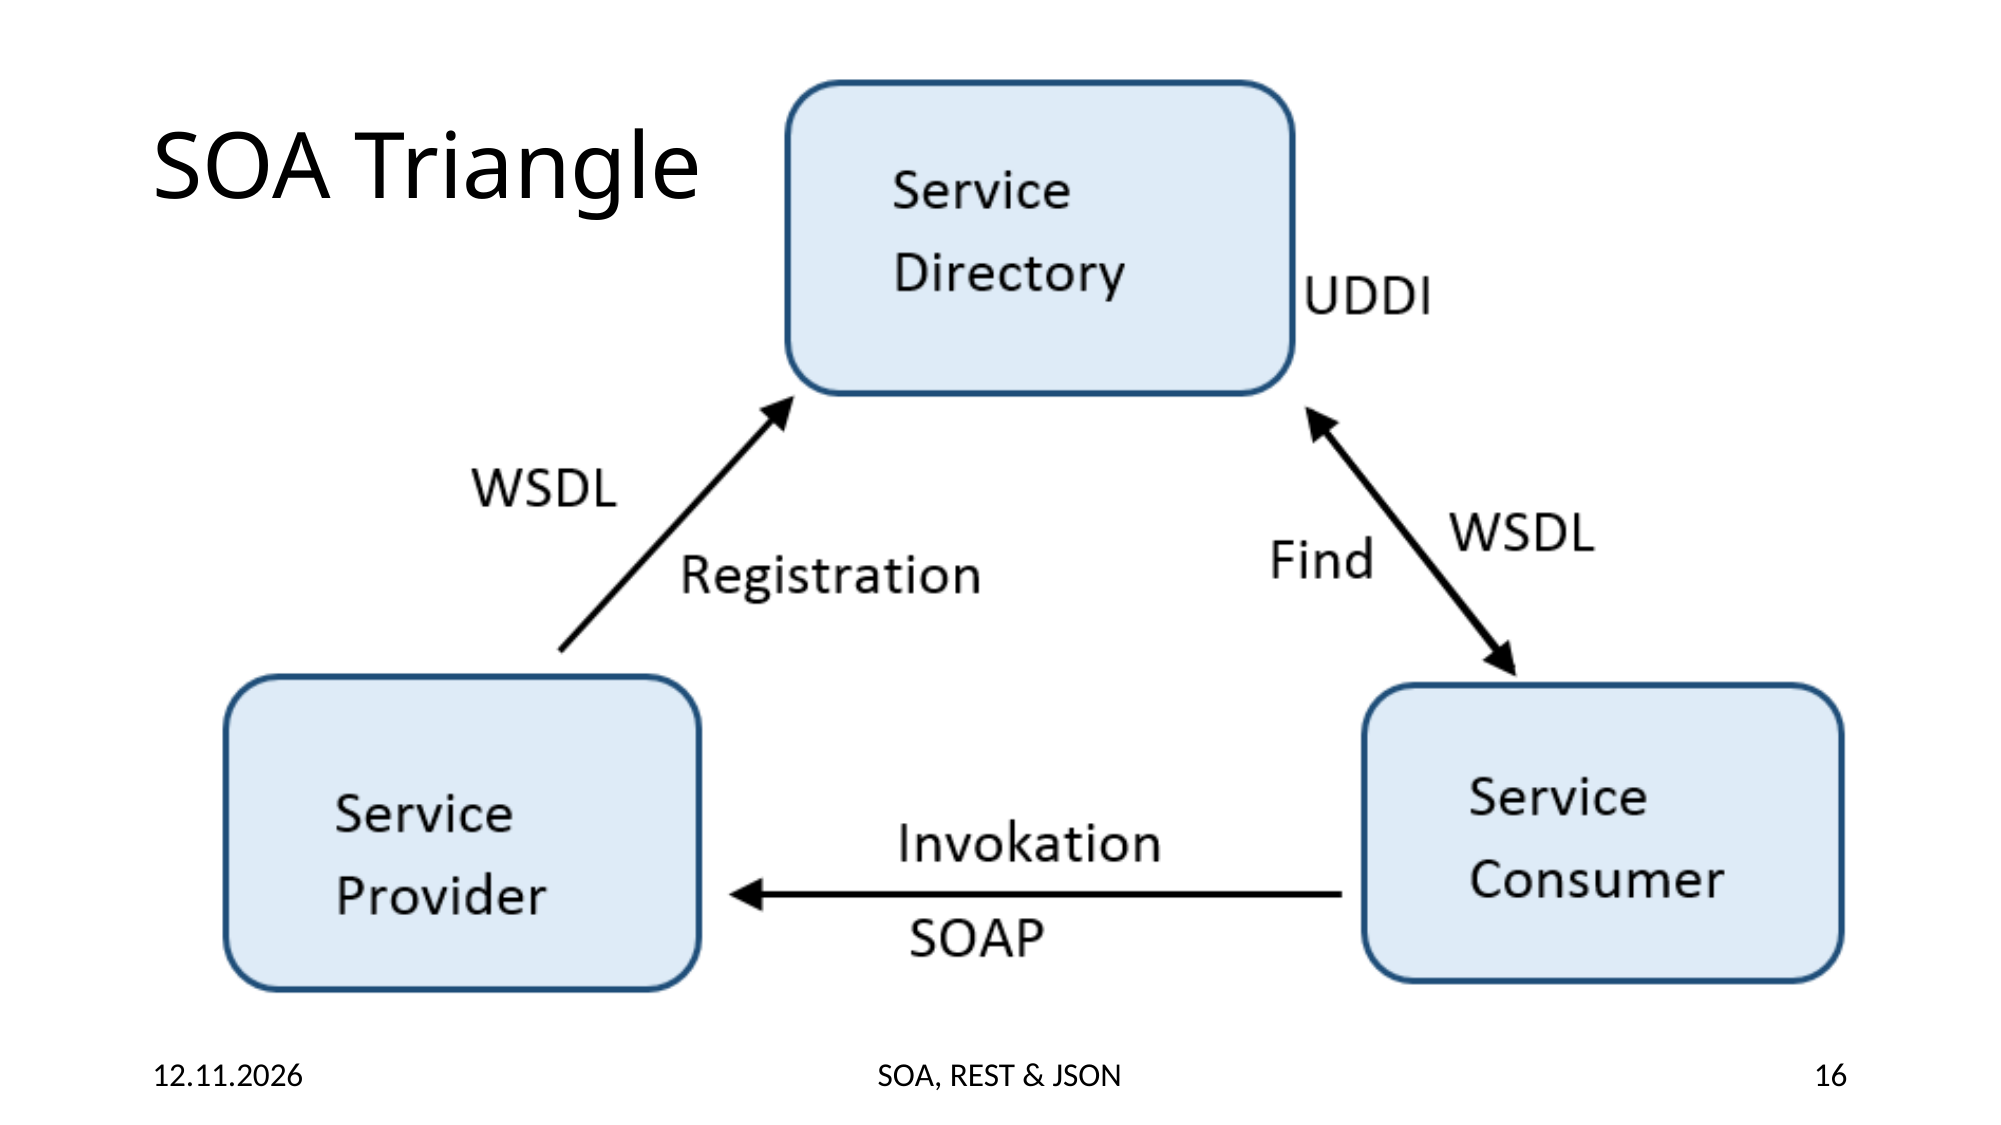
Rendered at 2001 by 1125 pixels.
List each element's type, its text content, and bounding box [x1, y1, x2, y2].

picture [199, 59, 1896, 1008]
slide_number 16 [1412, 1042, 1863, 1103]
title SOA Triangle [137, 59, 199, 278]
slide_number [137, 1042, 588, 1103]
footer SOA, REST & JSON [662, 1042, 1338, 1103]
